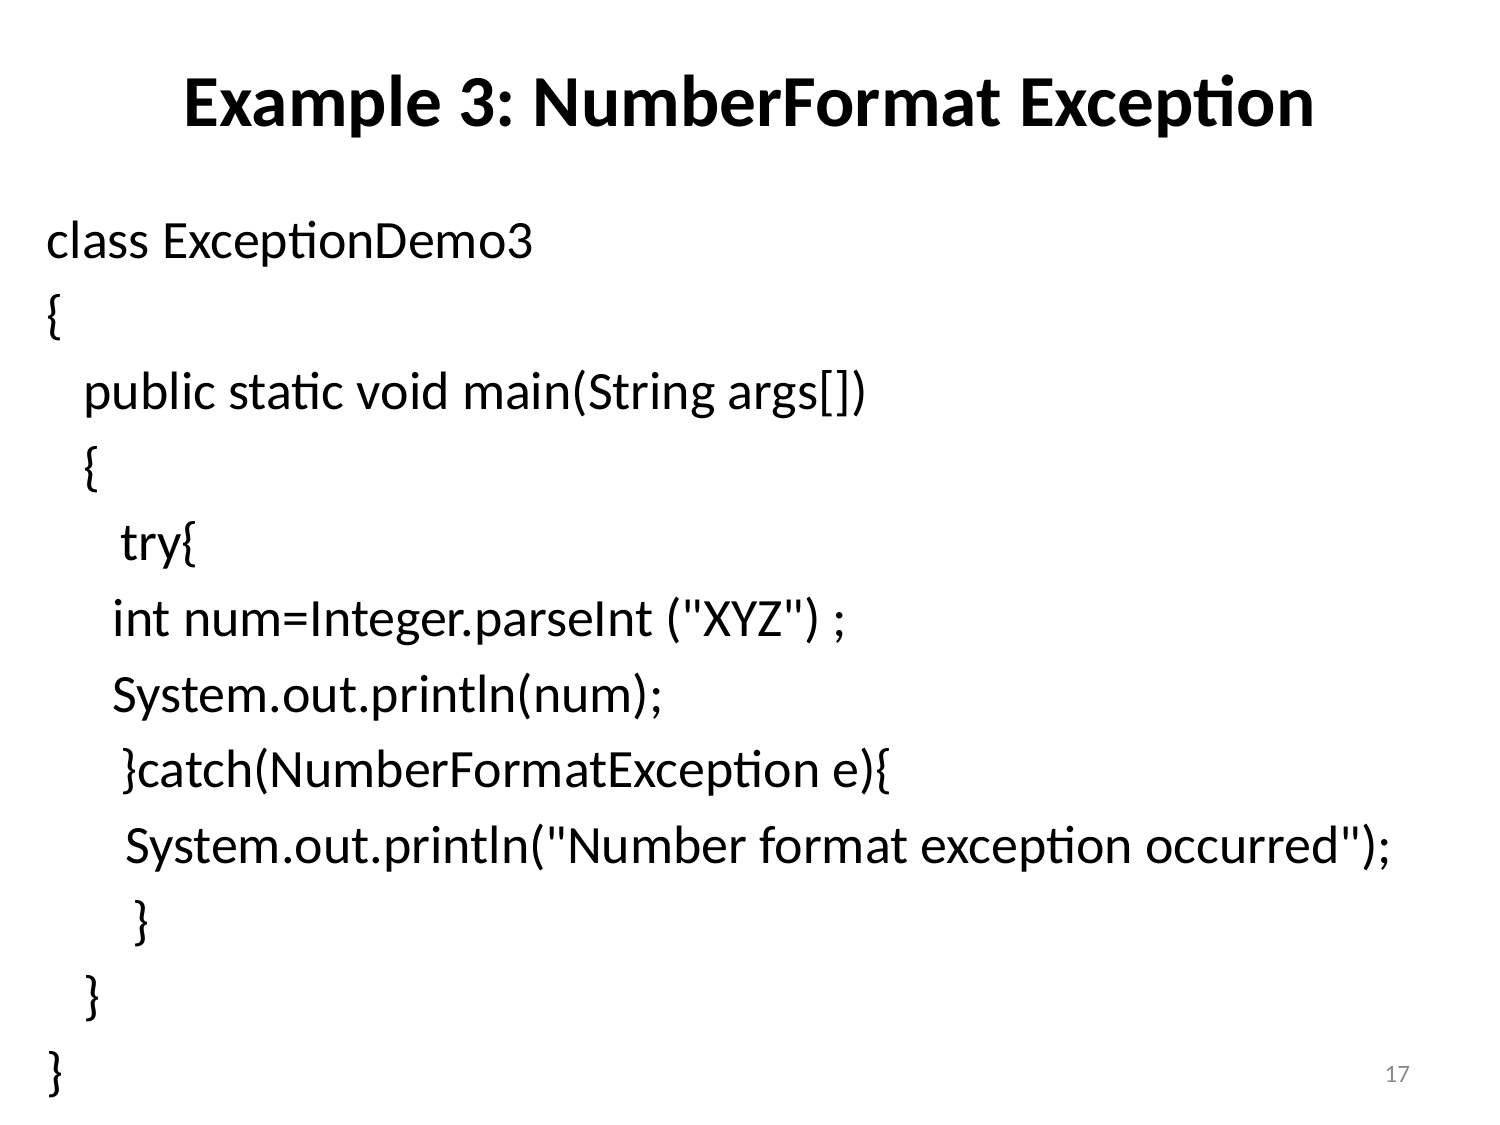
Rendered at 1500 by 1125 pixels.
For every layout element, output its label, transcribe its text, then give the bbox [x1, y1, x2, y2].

list class ExceptionDemo3 { public static void main(String args[]) { try{ int num=Integer.parseInt ("XYZ") ; System.out.println(num); }catch(NumberFormatException e){ System.out.println("Number format exception occurred"); } } } [31, 196, 1471, 1125]
slide_number 17 [1074, 1042, 1425, 1103]
title Example 3: NumberFormat Exception [75, 45, 1425, 150]
